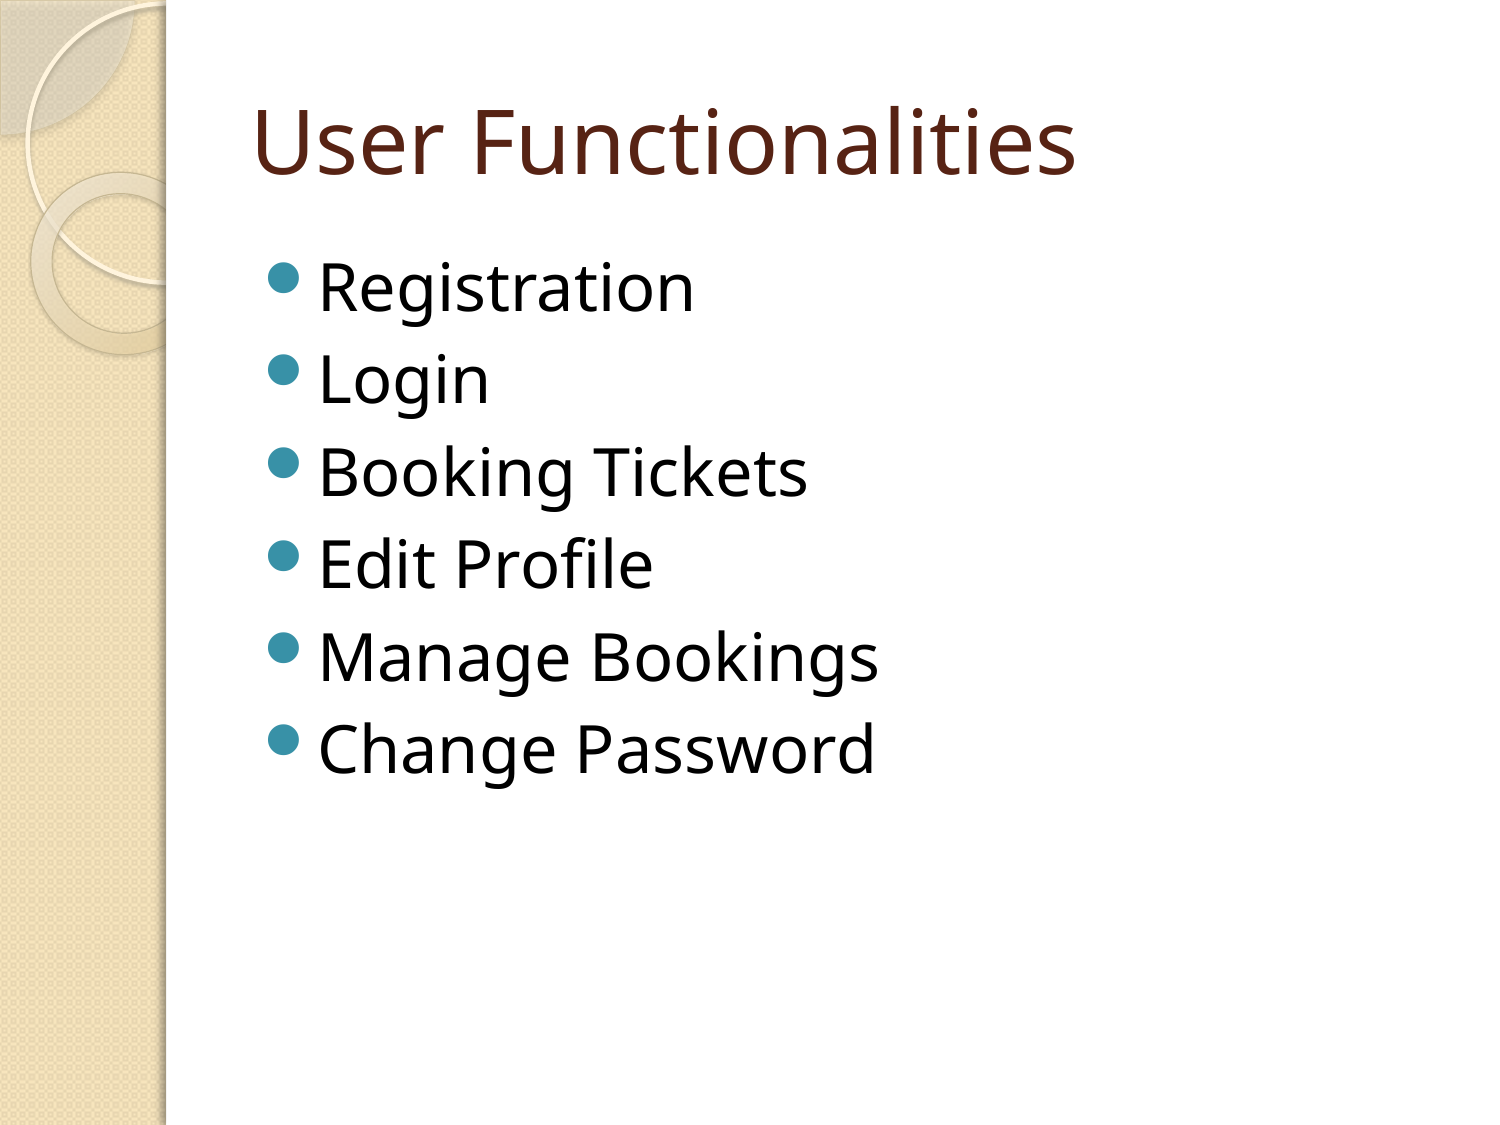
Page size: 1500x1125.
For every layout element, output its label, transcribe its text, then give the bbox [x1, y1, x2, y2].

list Registration Login Booking Tickets Edit Profile Manage Bookings Change Password [235, 237, 1466, 1025]
title User Functionalities [235, 45, 1466, 233]
